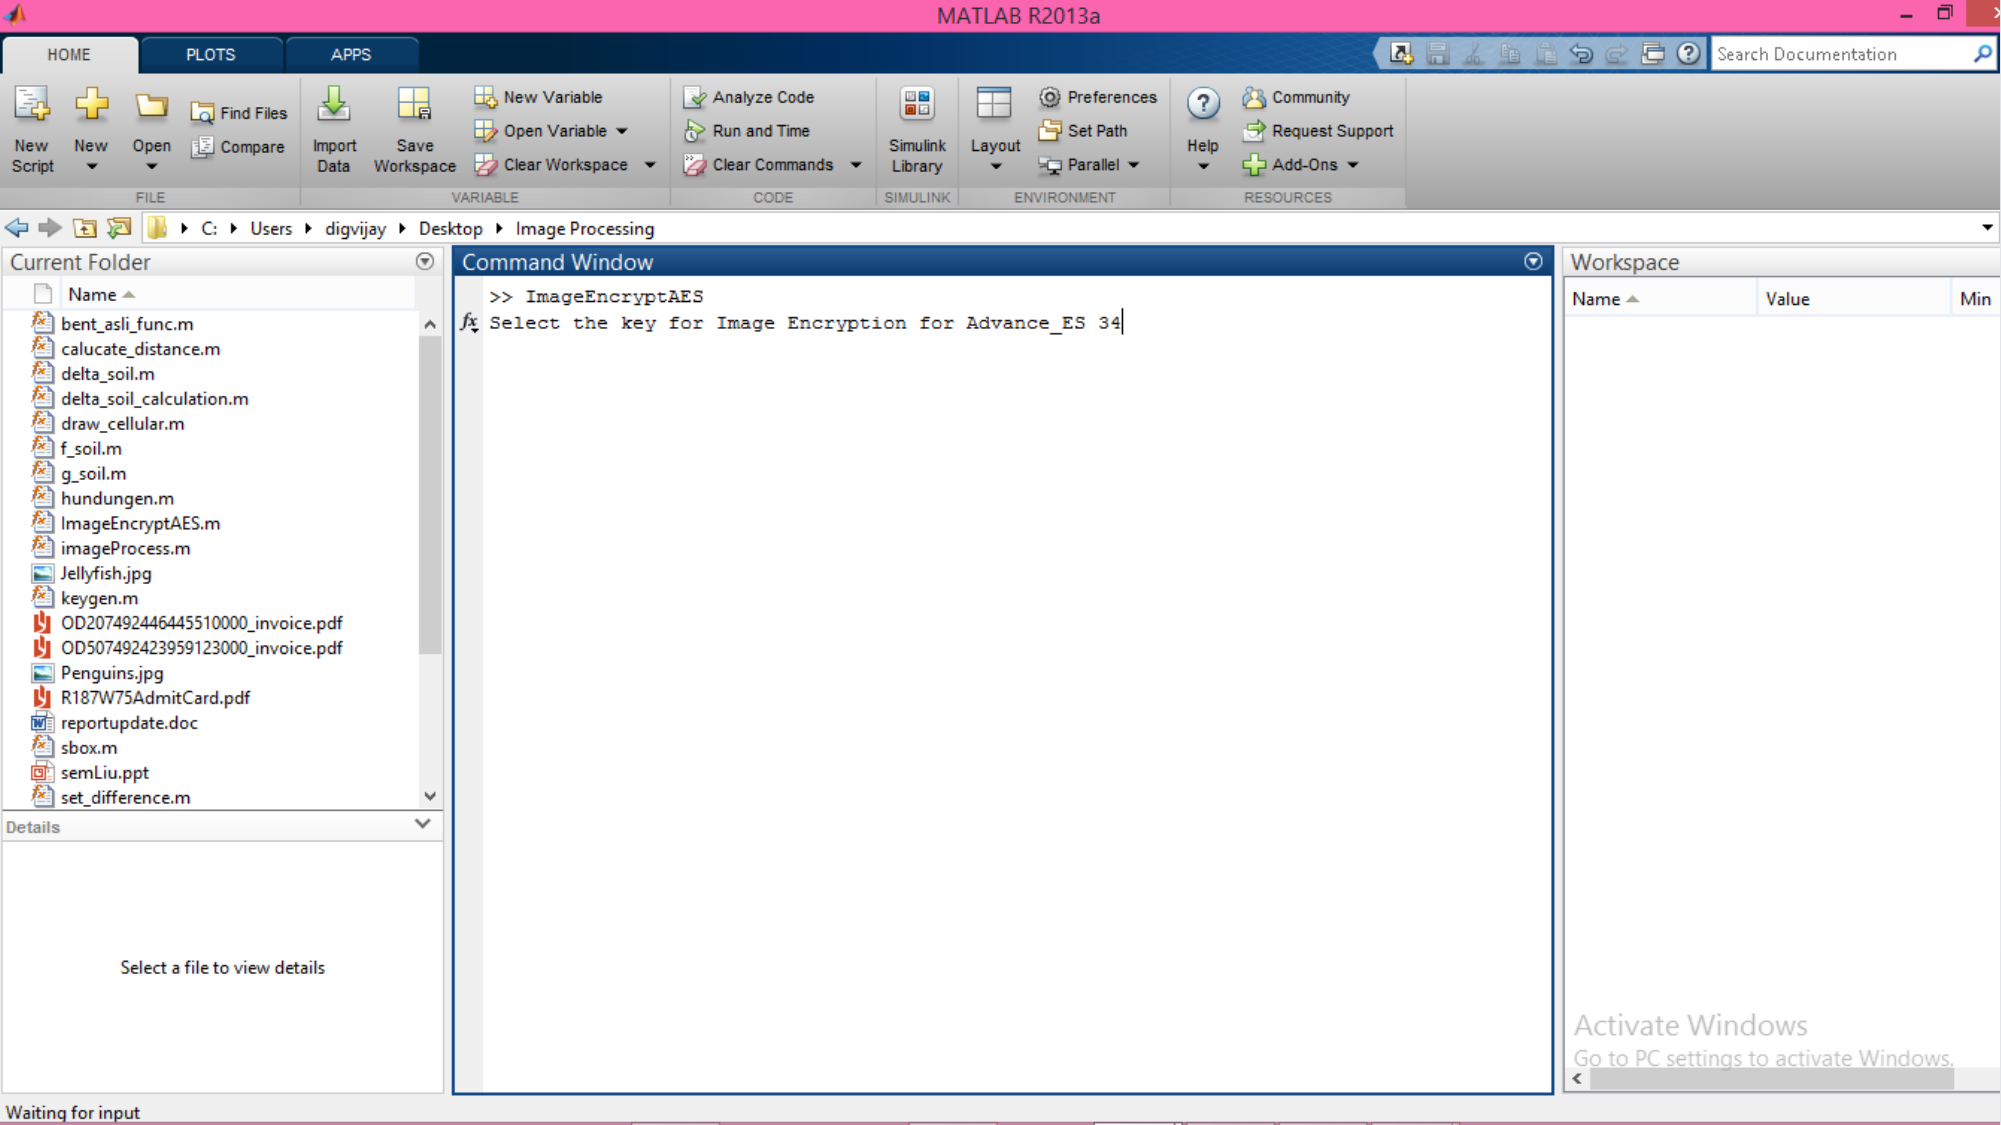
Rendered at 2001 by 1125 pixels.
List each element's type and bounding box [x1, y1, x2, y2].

list [0, 0, 2000, 1125]
